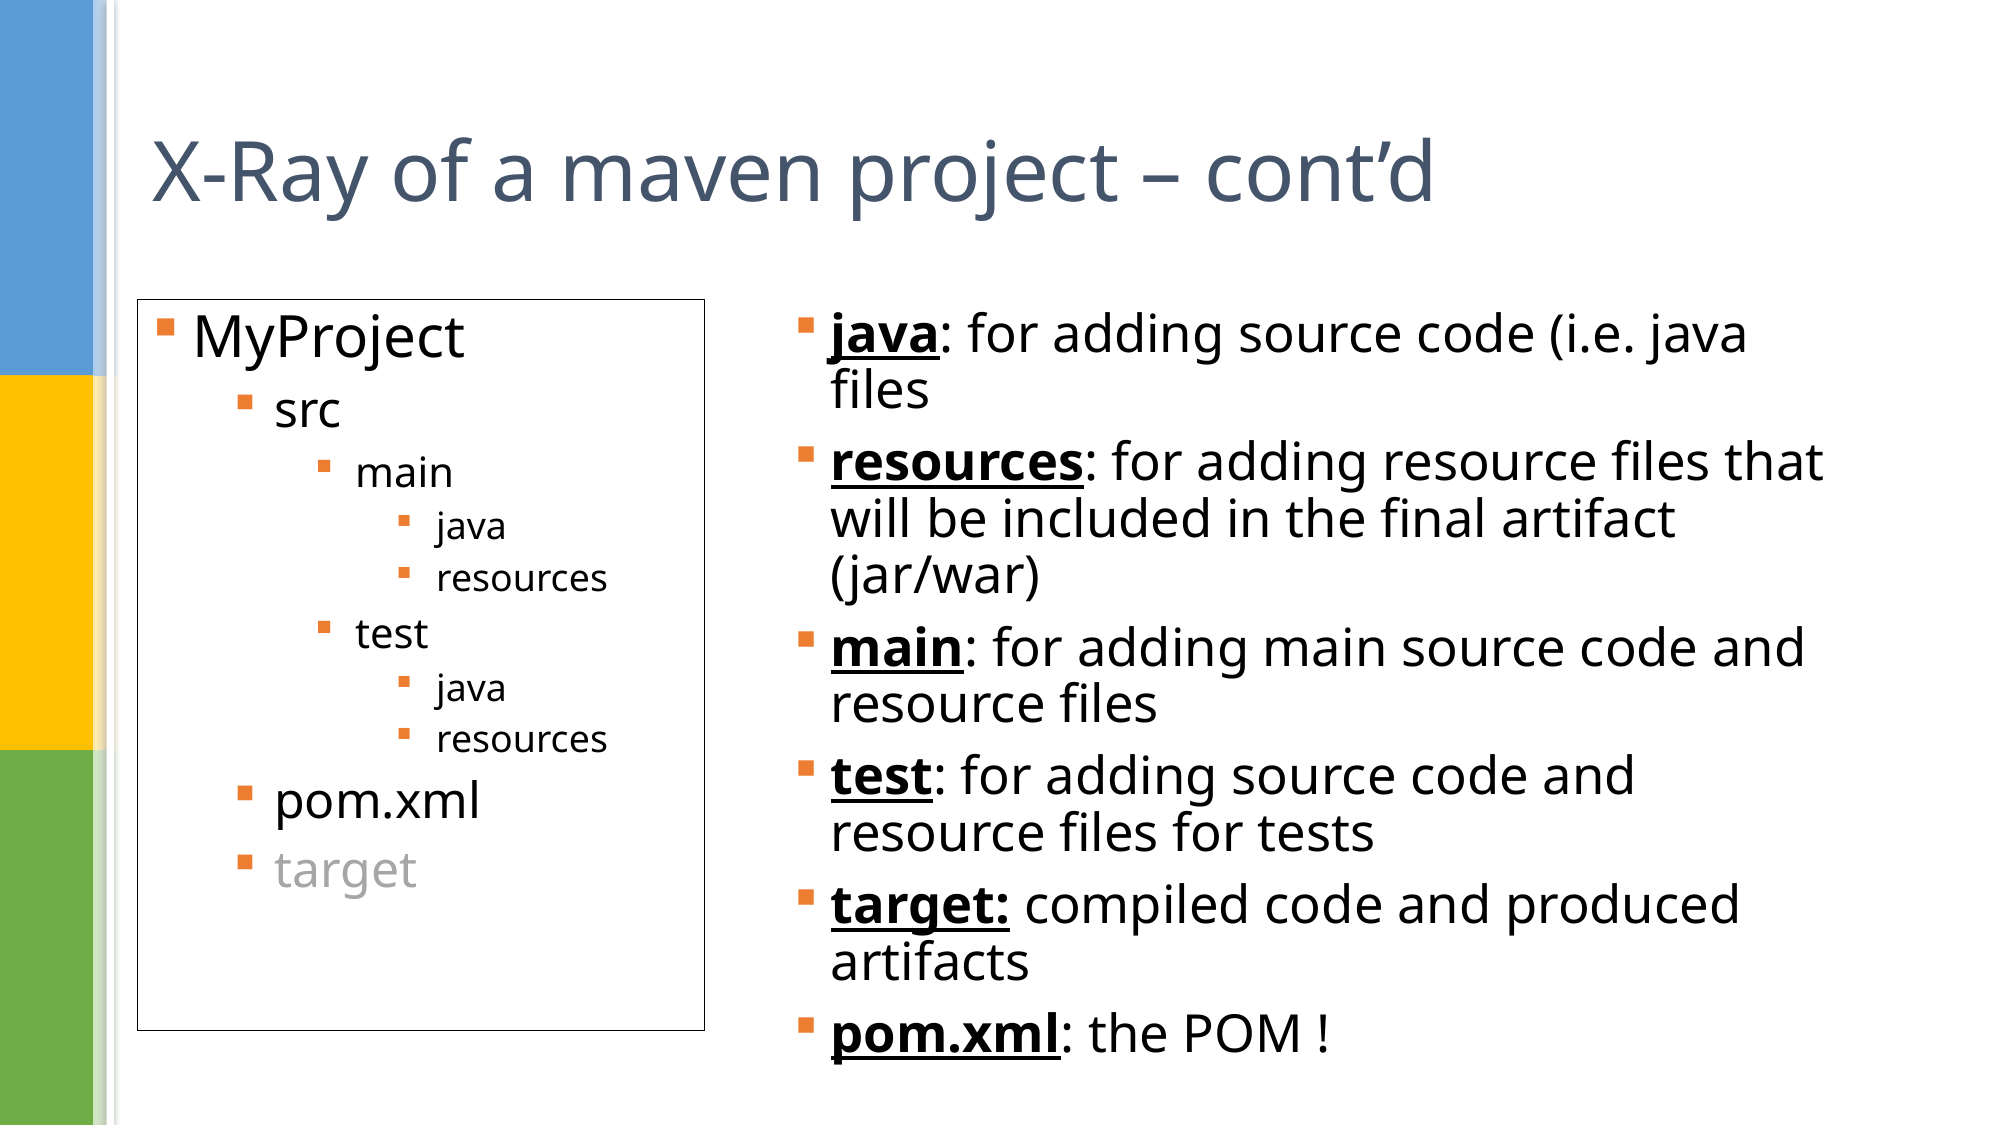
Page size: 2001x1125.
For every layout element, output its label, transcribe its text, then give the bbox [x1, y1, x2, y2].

list MyProject src main java resources test java resources pom.xml target [137, 299, 705, 1031]
title X-Ray of a maven project – cont’d [137, 59, 1863, 278]
list java: for adding source code (i.e. java files resources: for adding resource files that will be included in the final artifact (jar/war) main: for adding main source code and resource files test: for adding source code and resource files for tests target: compiled code and produced artifacts pom.xml: the POM ! [779, 299, 1863, 1080]
